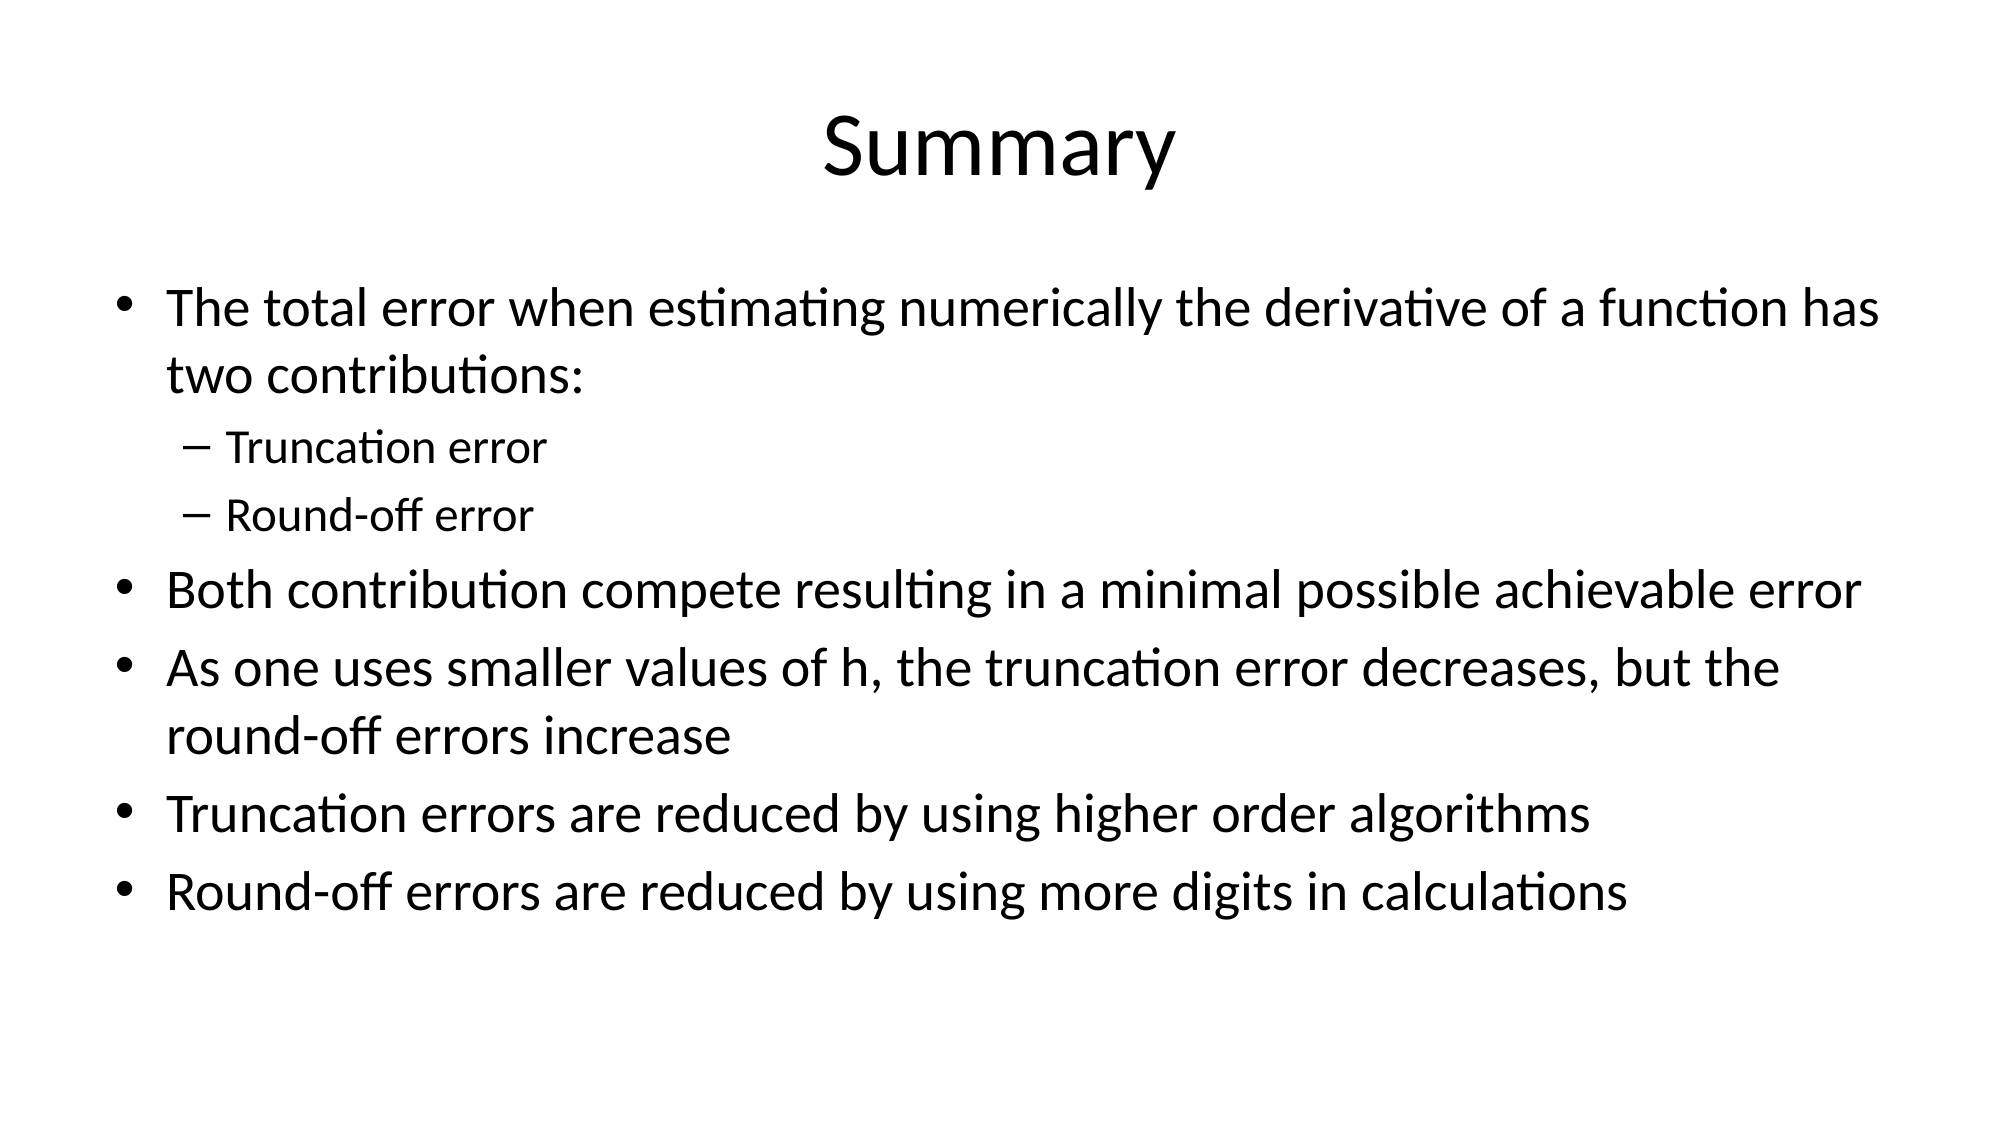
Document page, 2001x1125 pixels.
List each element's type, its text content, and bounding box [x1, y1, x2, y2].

list The total error when estimating numerically the derivative of a function has two contributions: Truncation error Round-off error Both contribution compete resulting in a minimal possible achievable error As one uses smaller values of h, the truncation error decreases, but the round-off errors increase Truncation errors are reduced by using higher order algorithms Round-off errors are reduced by using more digits in calculations [99, 262, 1900, 1005]
title Summary [99, 45, 1900, 233]
